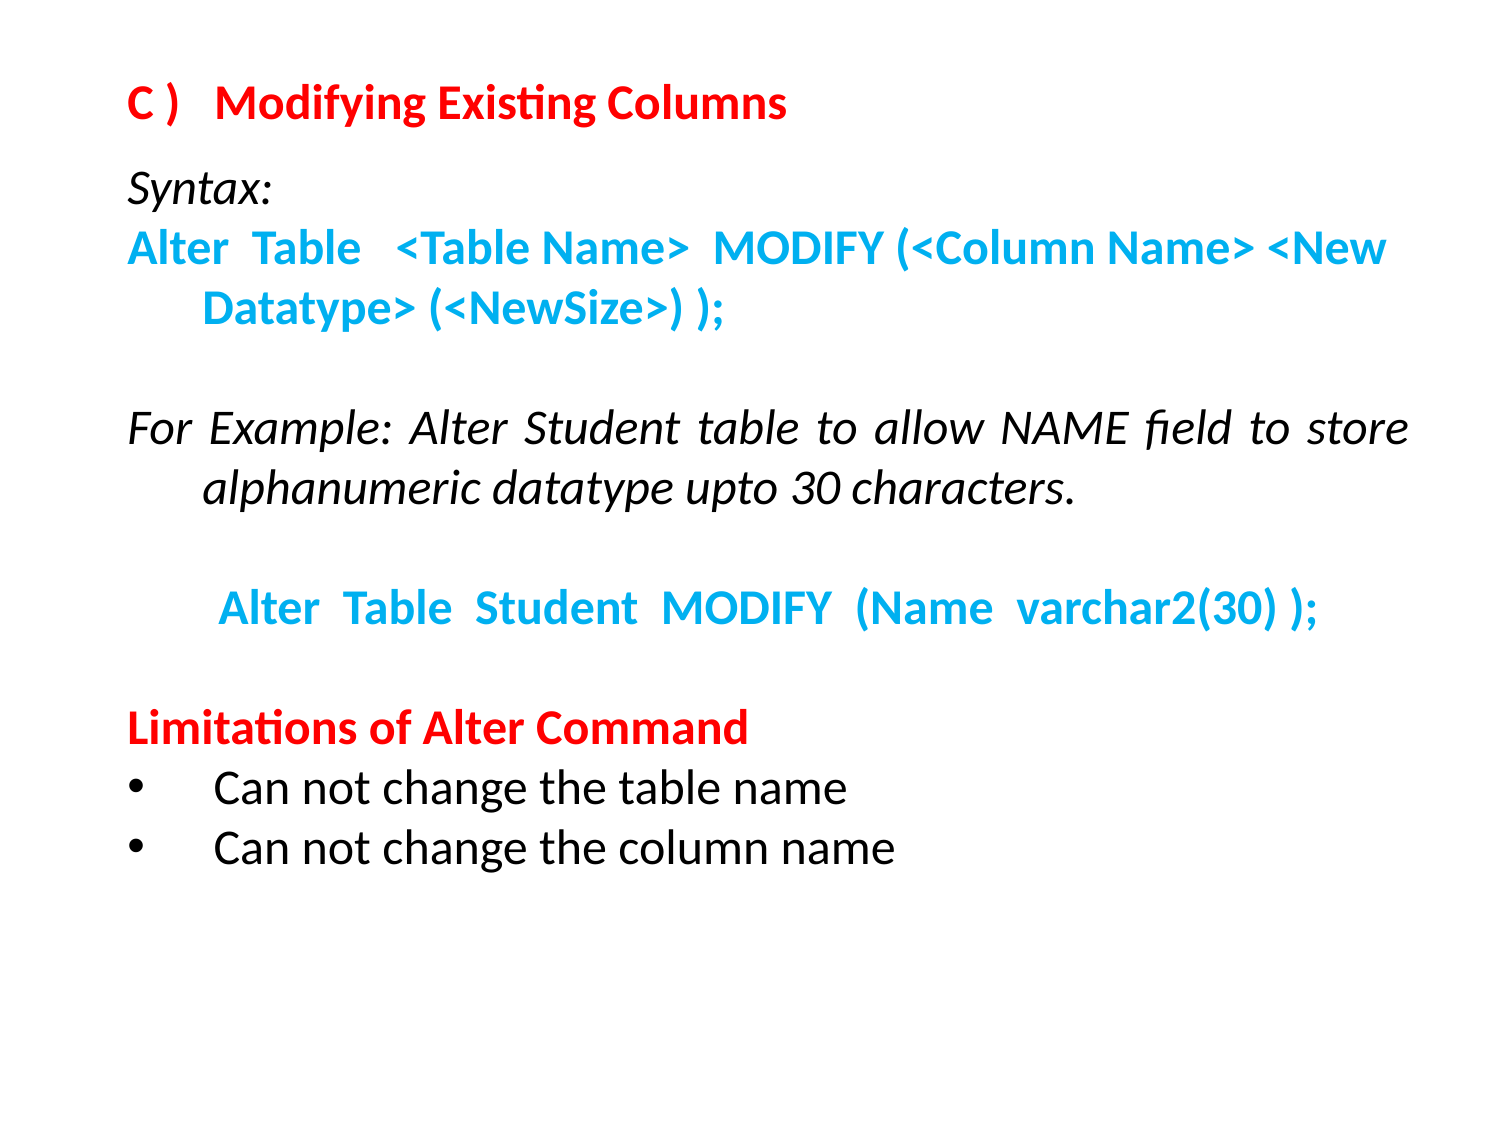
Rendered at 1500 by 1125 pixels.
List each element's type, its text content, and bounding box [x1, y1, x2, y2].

text_box C ) Modifying Existing Columns Syntax: Alter Table <Table Name> MODIFY (<Column Name> <New Datatype> (<NewSize>) ); For Example: Alter Student table to allow NAME field to store alphanumeric datatype upto 30 characters. Alter Table Student MODIFY (Name varchar2(30) ); Limitations of Alter Command Can not change the table name Can not change the column name [112, 62, 1425, 1123]
